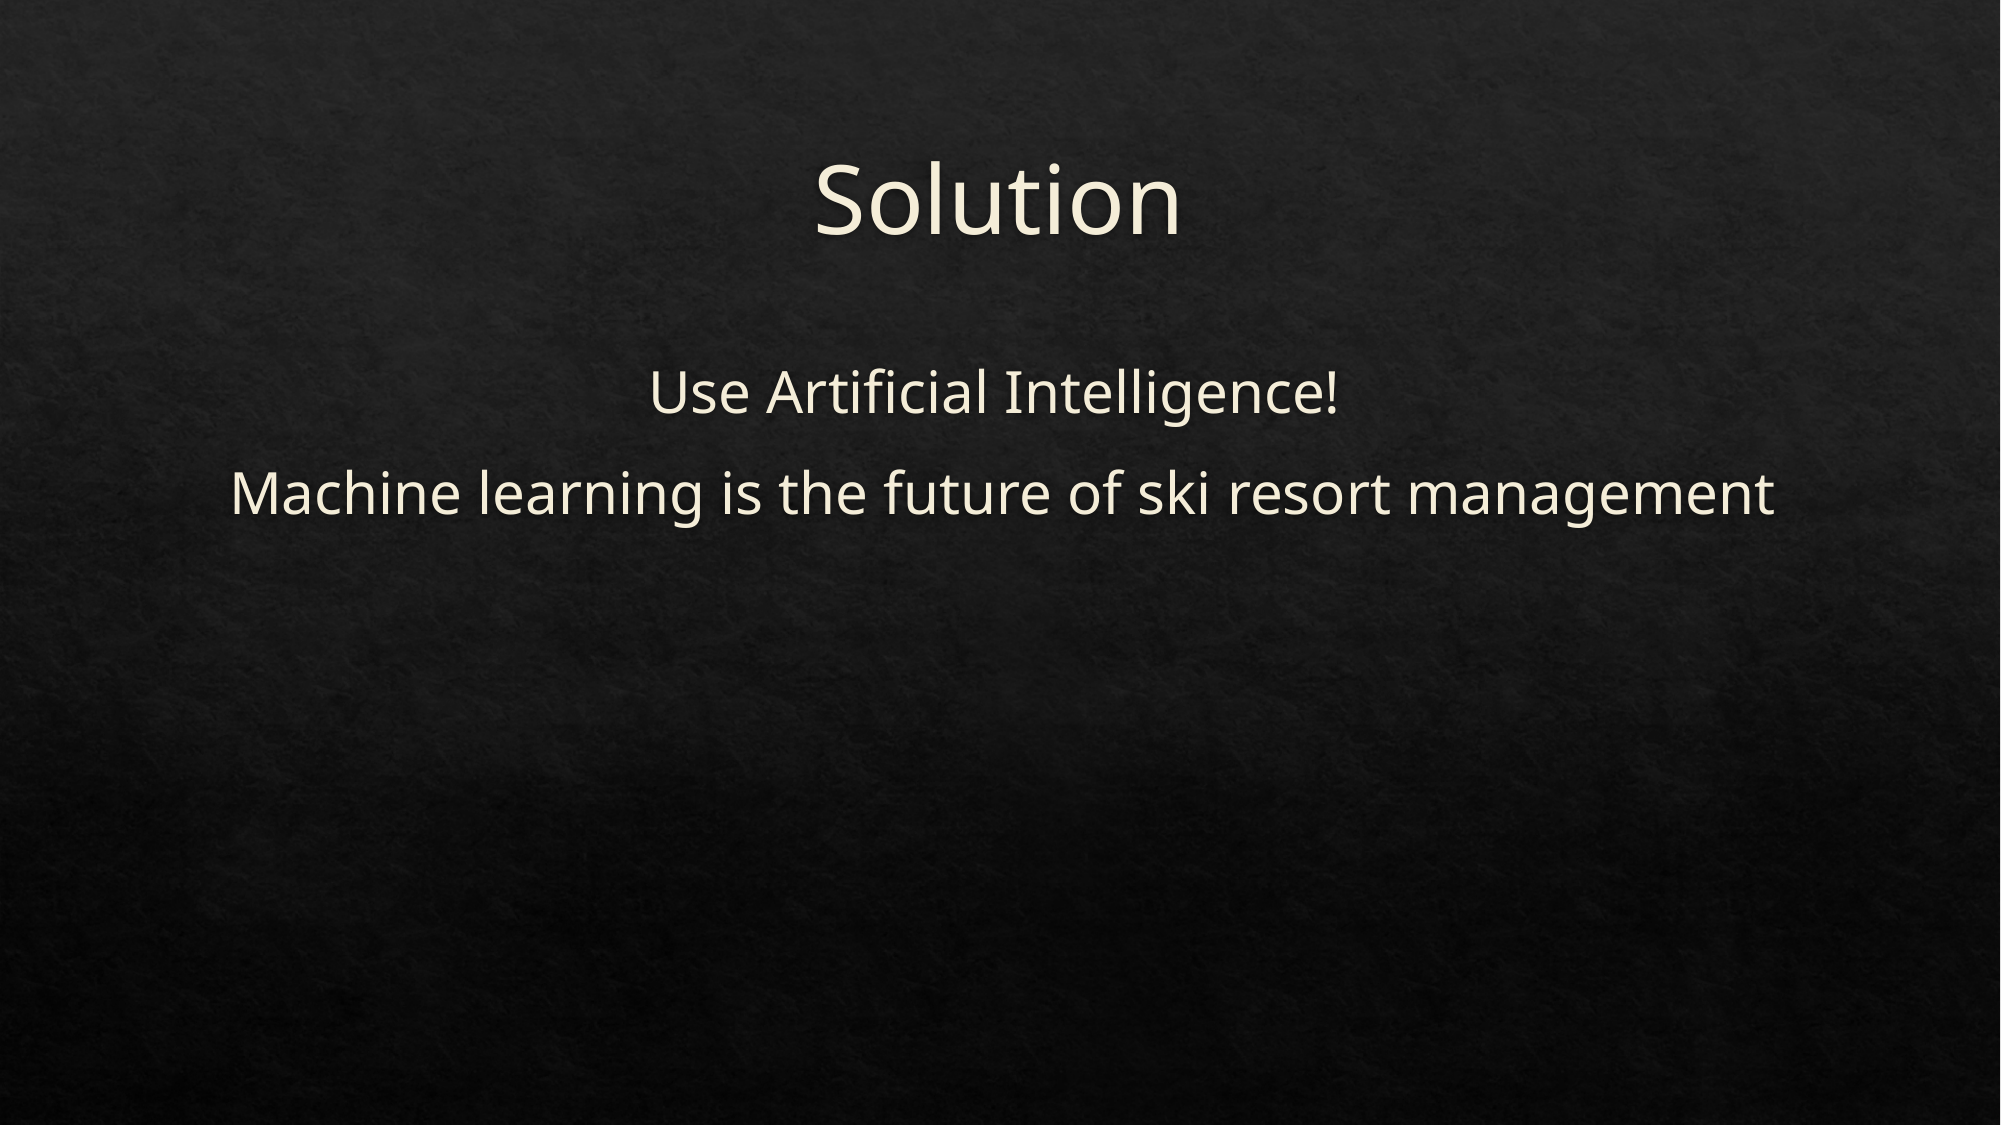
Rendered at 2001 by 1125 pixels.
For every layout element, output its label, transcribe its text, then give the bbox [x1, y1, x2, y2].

list Use Artificial Intelligence! Machine learning is the future of ski resort management [149, 340, 1849, 950]
title Solution [149, 99, 1849, 307]
